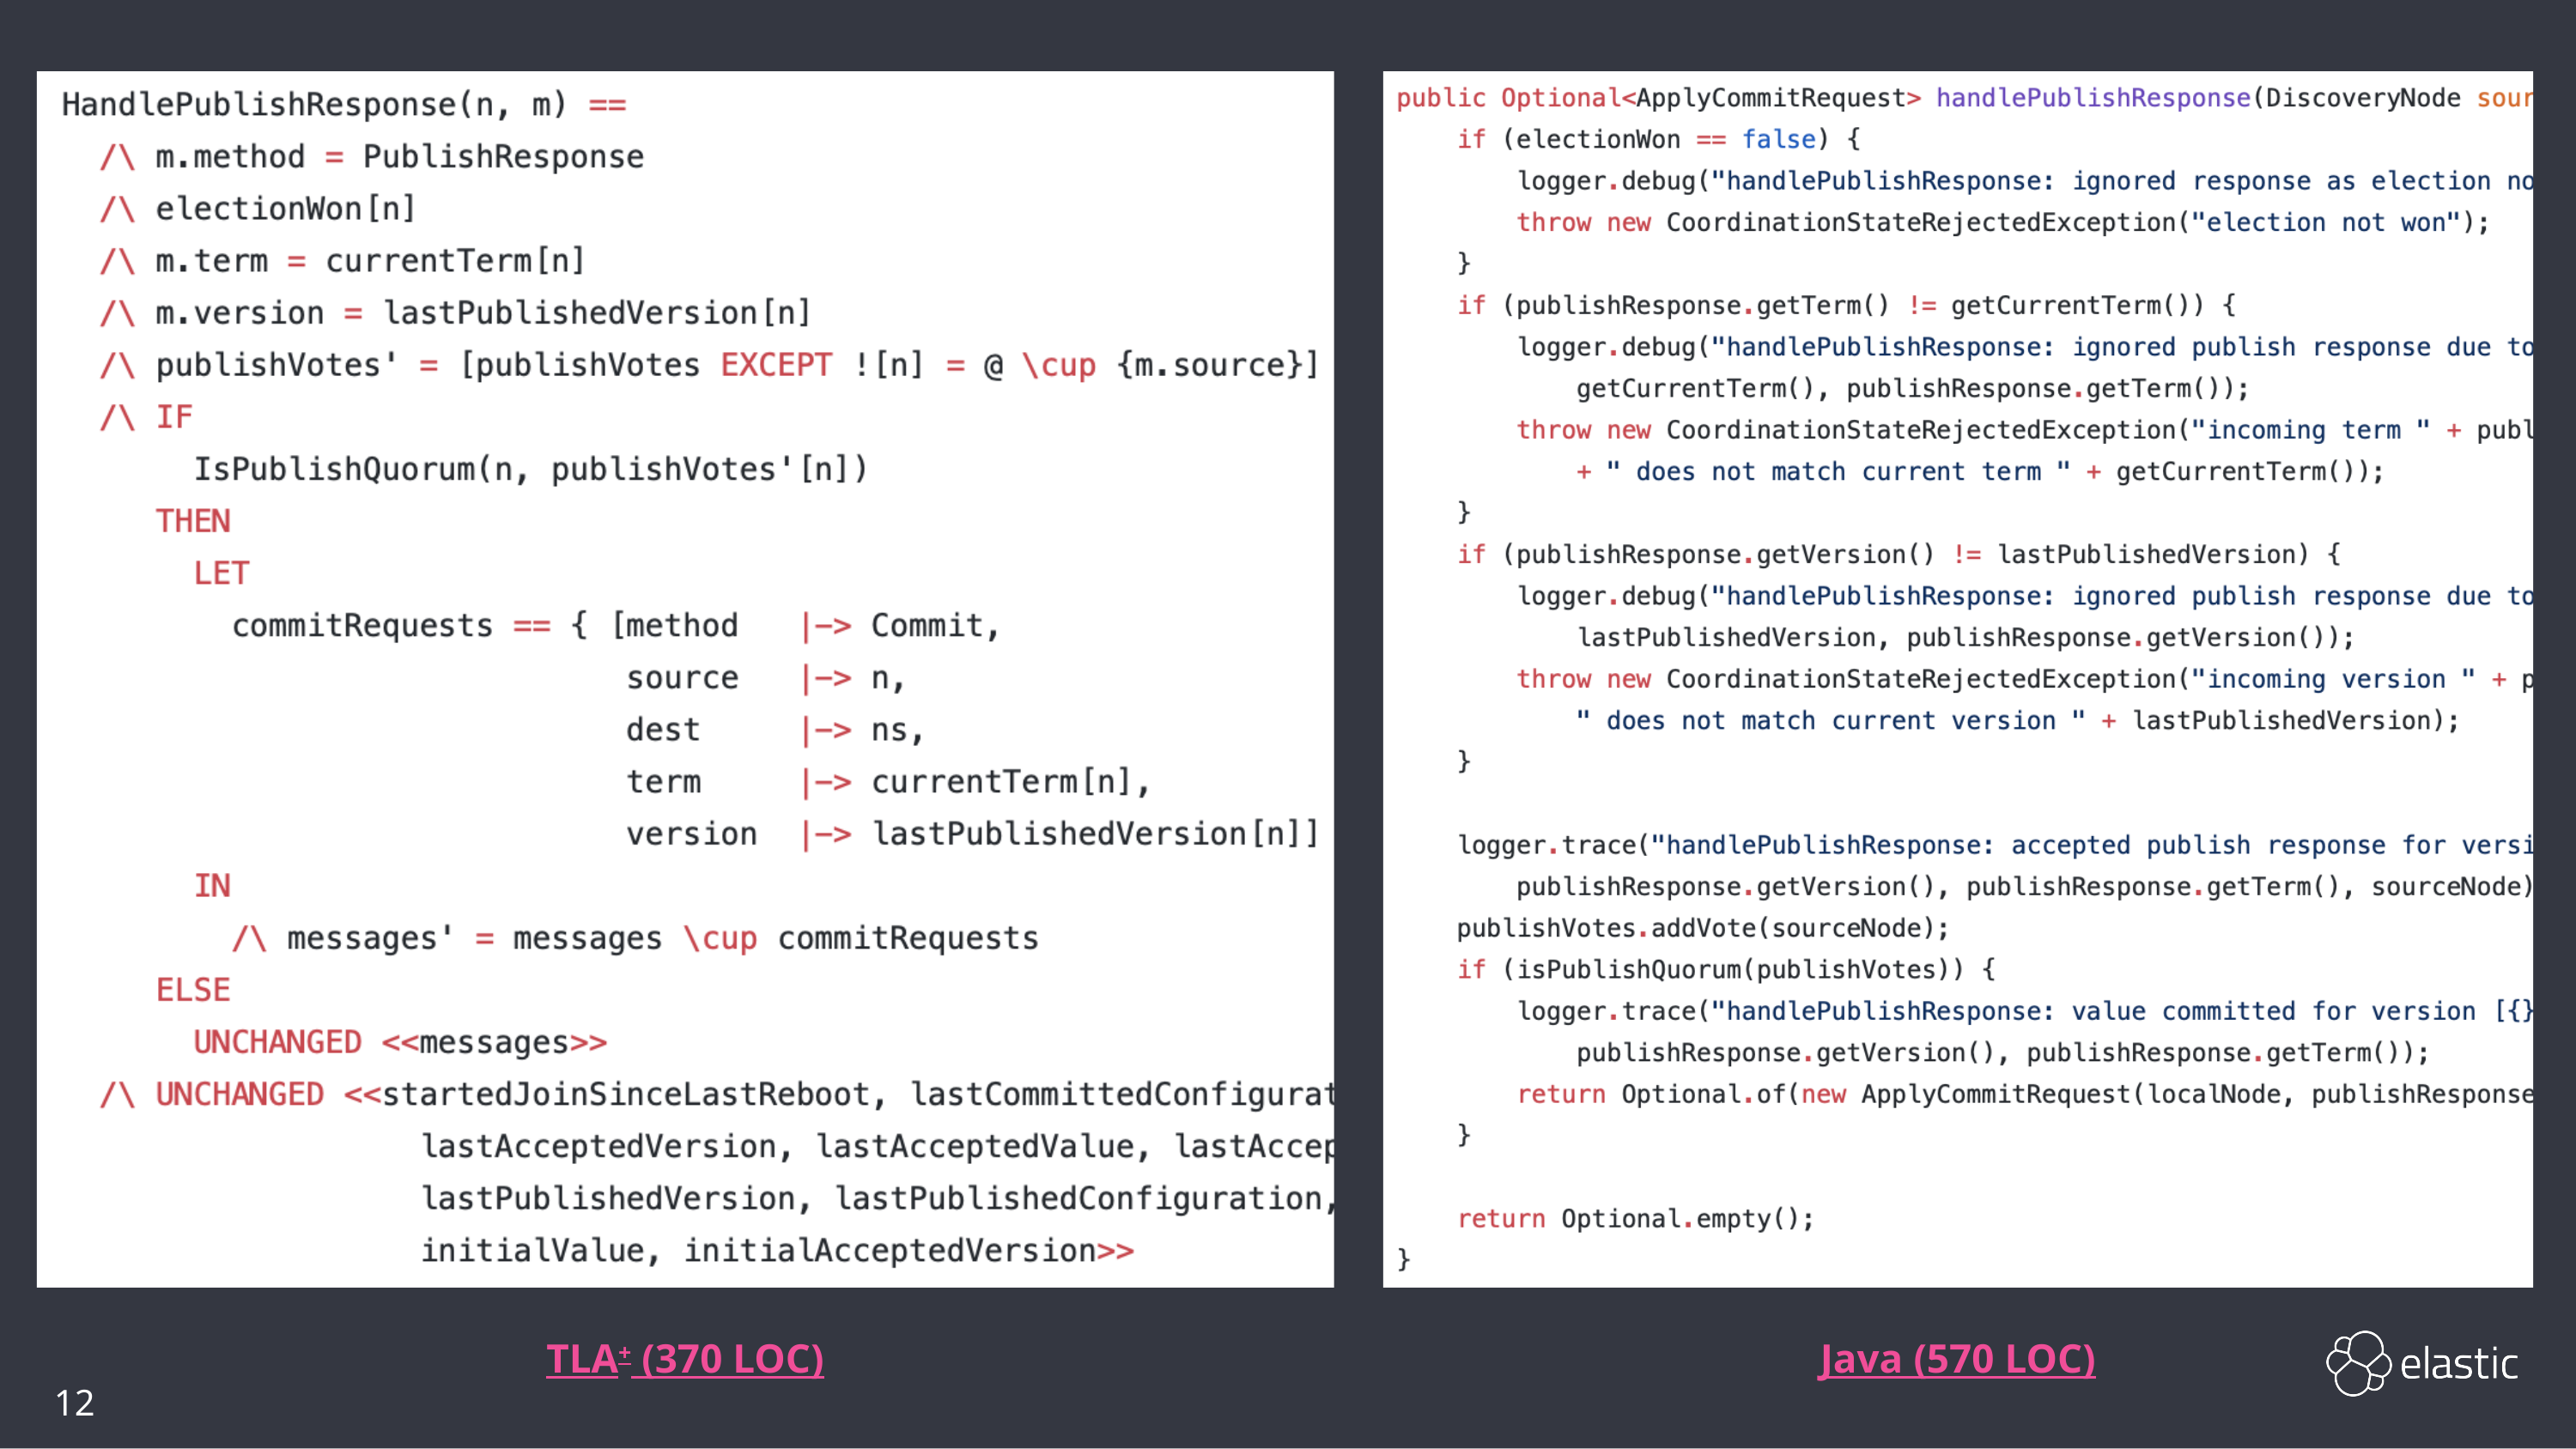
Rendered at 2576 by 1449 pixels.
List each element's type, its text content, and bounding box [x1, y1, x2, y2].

picture [2326, 1331, 2518, 1397]
text_box Java (570 LOC) [1753, 1320, 2163, 1397]
picture [1382, 71, 2534, 1288]
picture [36, 71, 1334, 1288]
text_box TLA+ (370 LOC) [480, 1320, 890, 1397]
